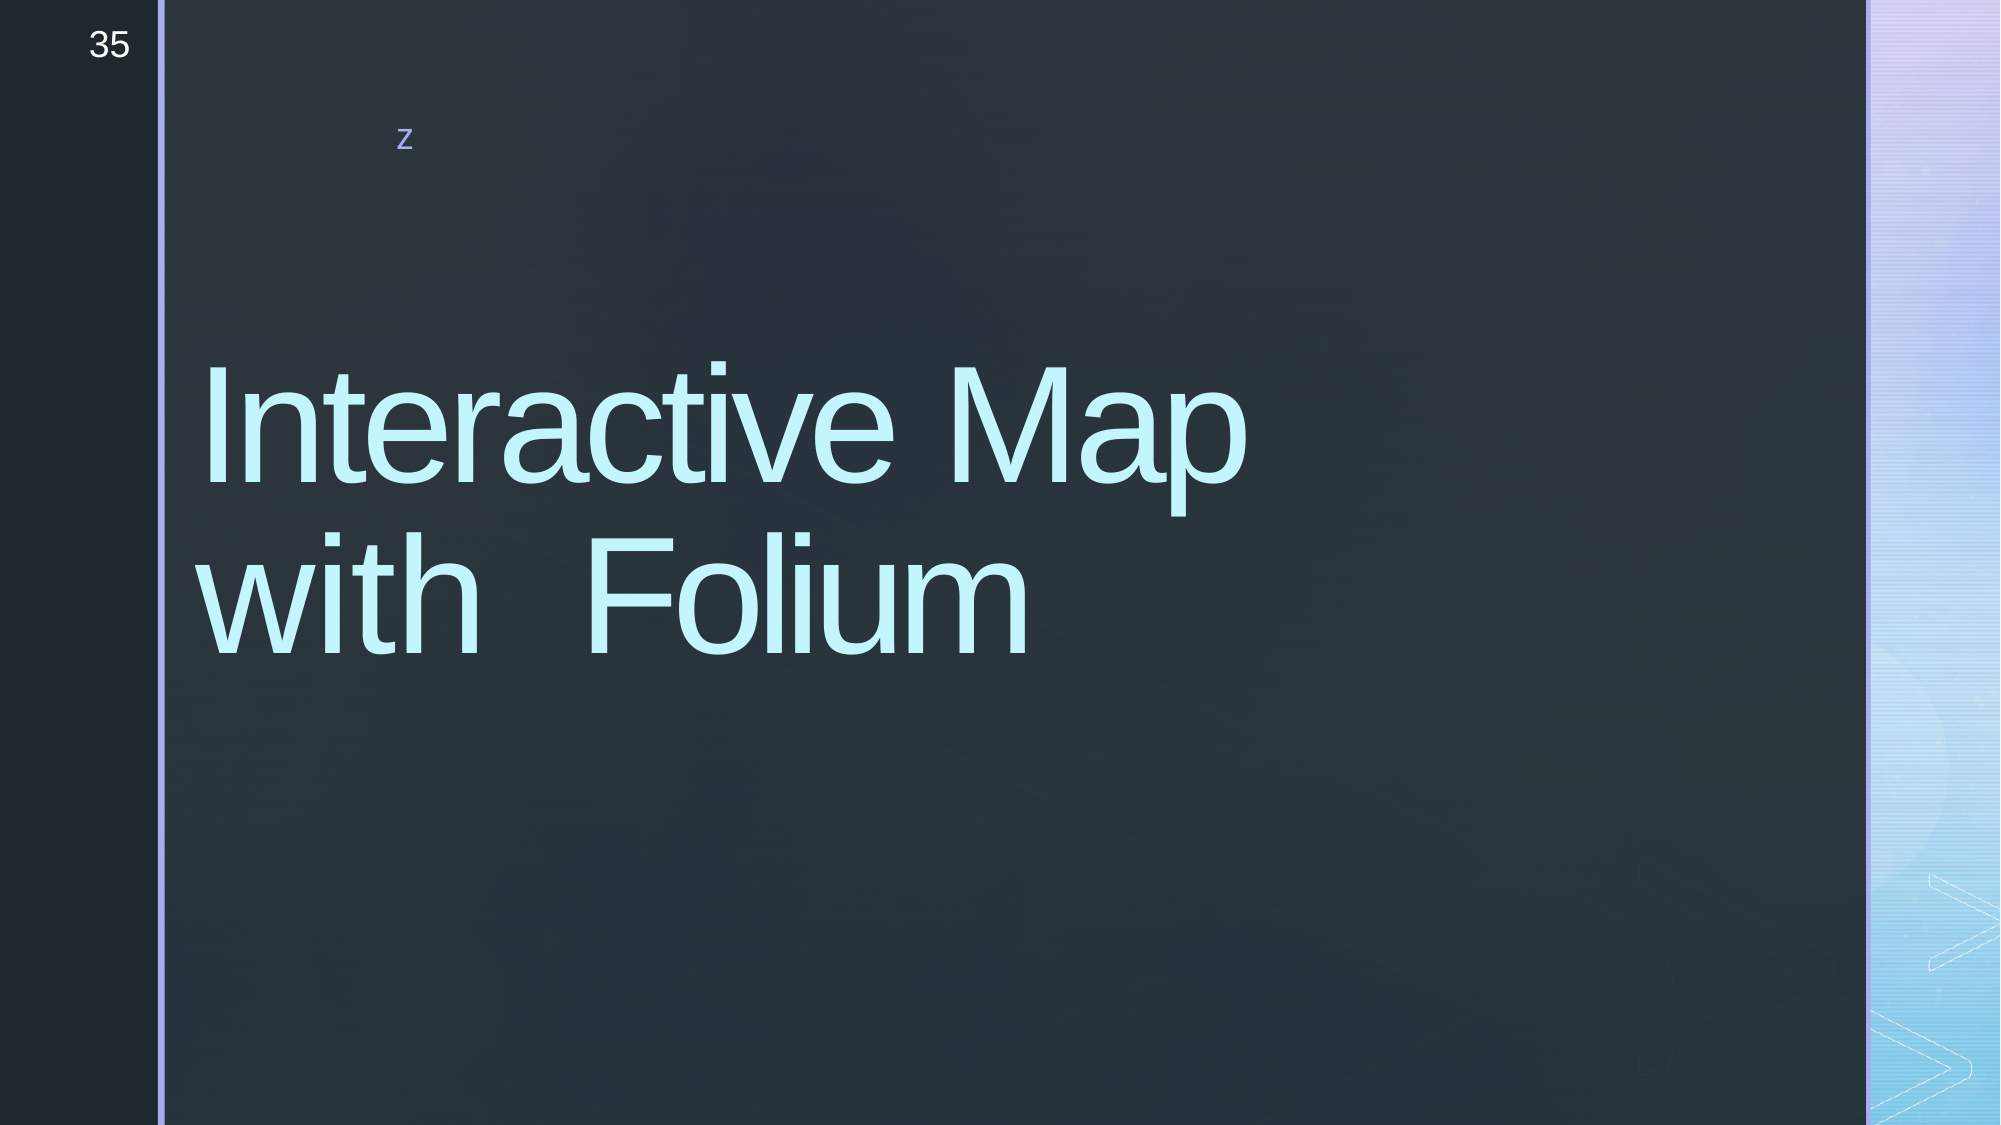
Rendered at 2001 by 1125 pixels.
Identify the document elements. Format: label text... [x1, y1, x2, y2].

picture [1871, 0, 2001, 1125]
slide_number 35 [25, 0, 131, 380]
title Interactive Map with Folium [192, 313, 1563, 687]
